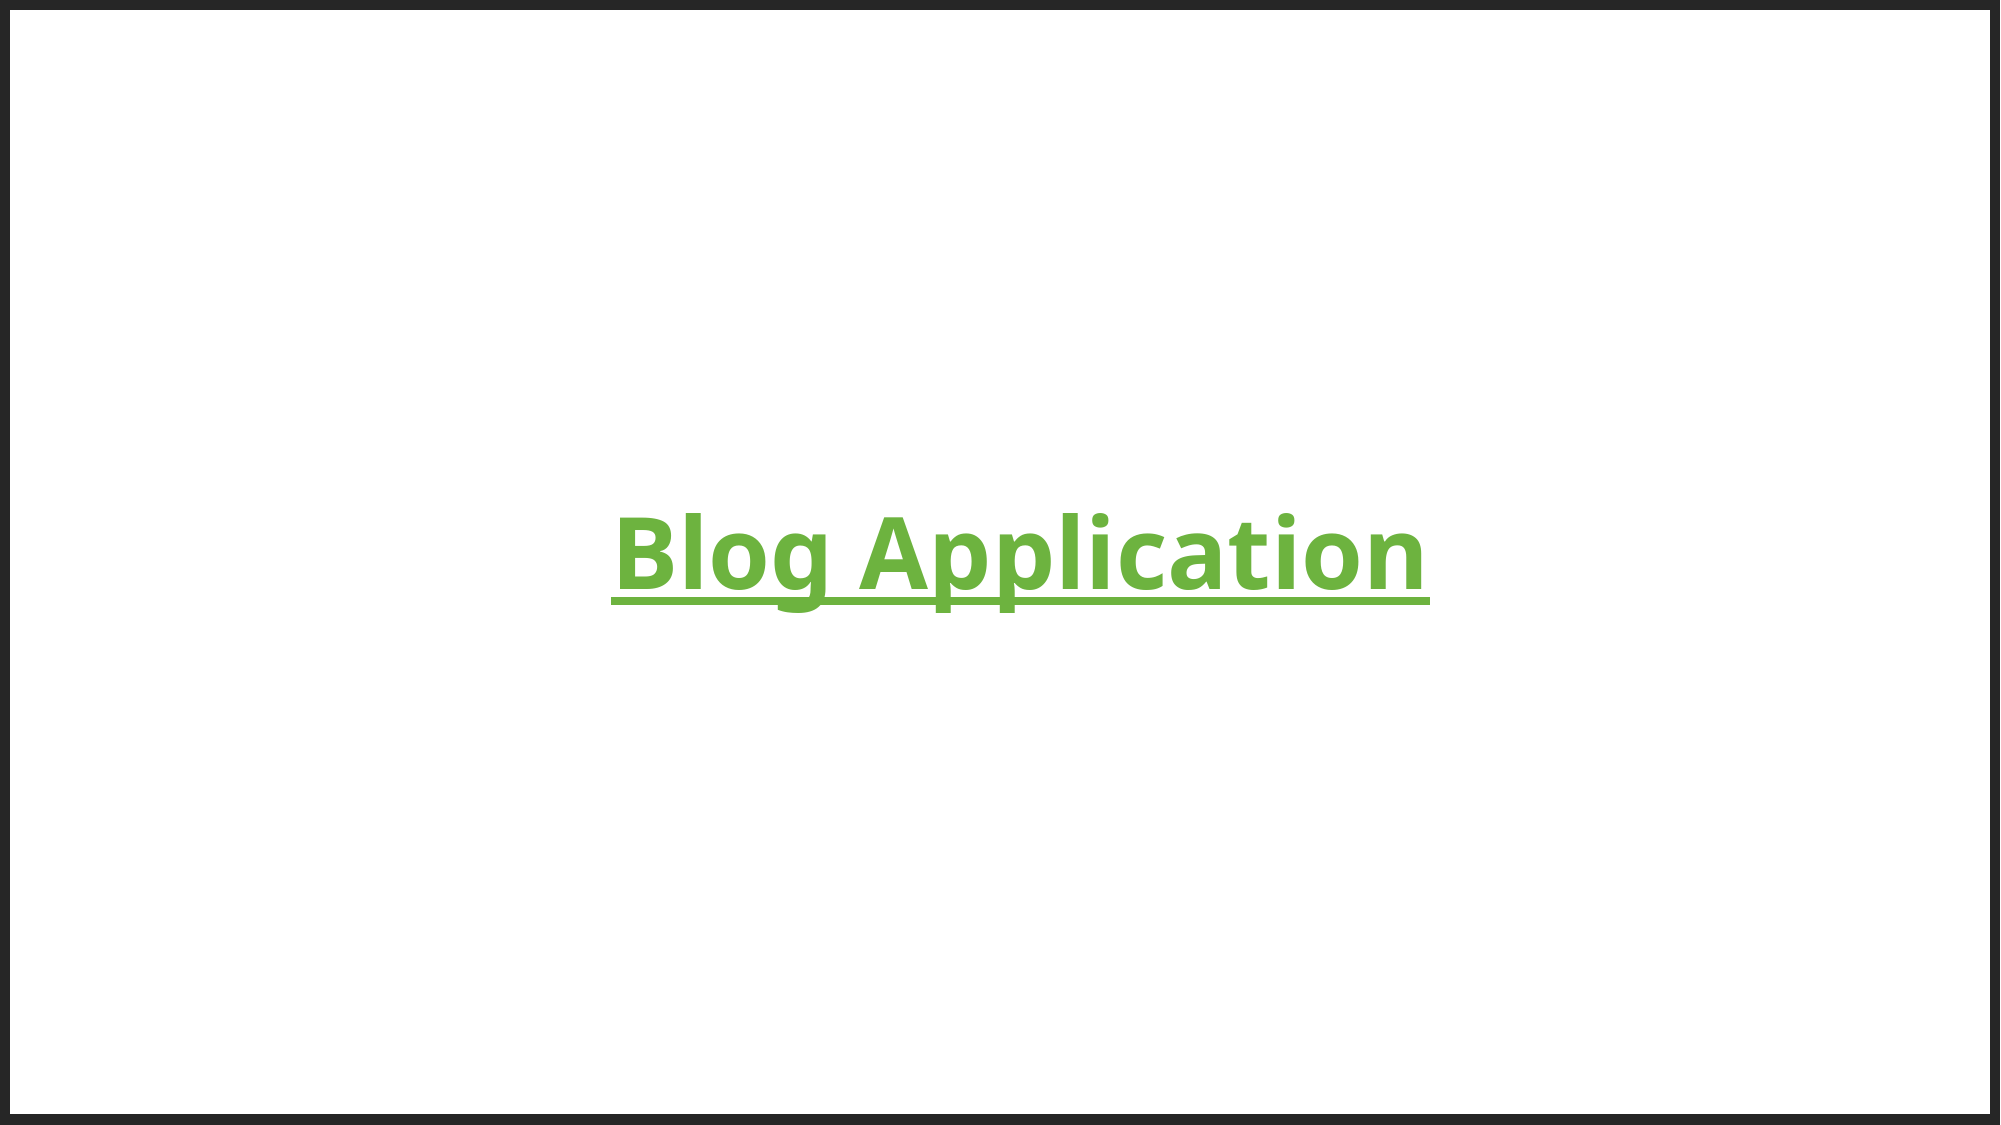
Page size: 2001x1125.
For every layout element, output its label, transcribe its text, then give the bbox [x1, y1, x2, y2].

text_box [0, 0, 2000, 1125]
text_box Blog Application [84, 482, 1957, 617]
